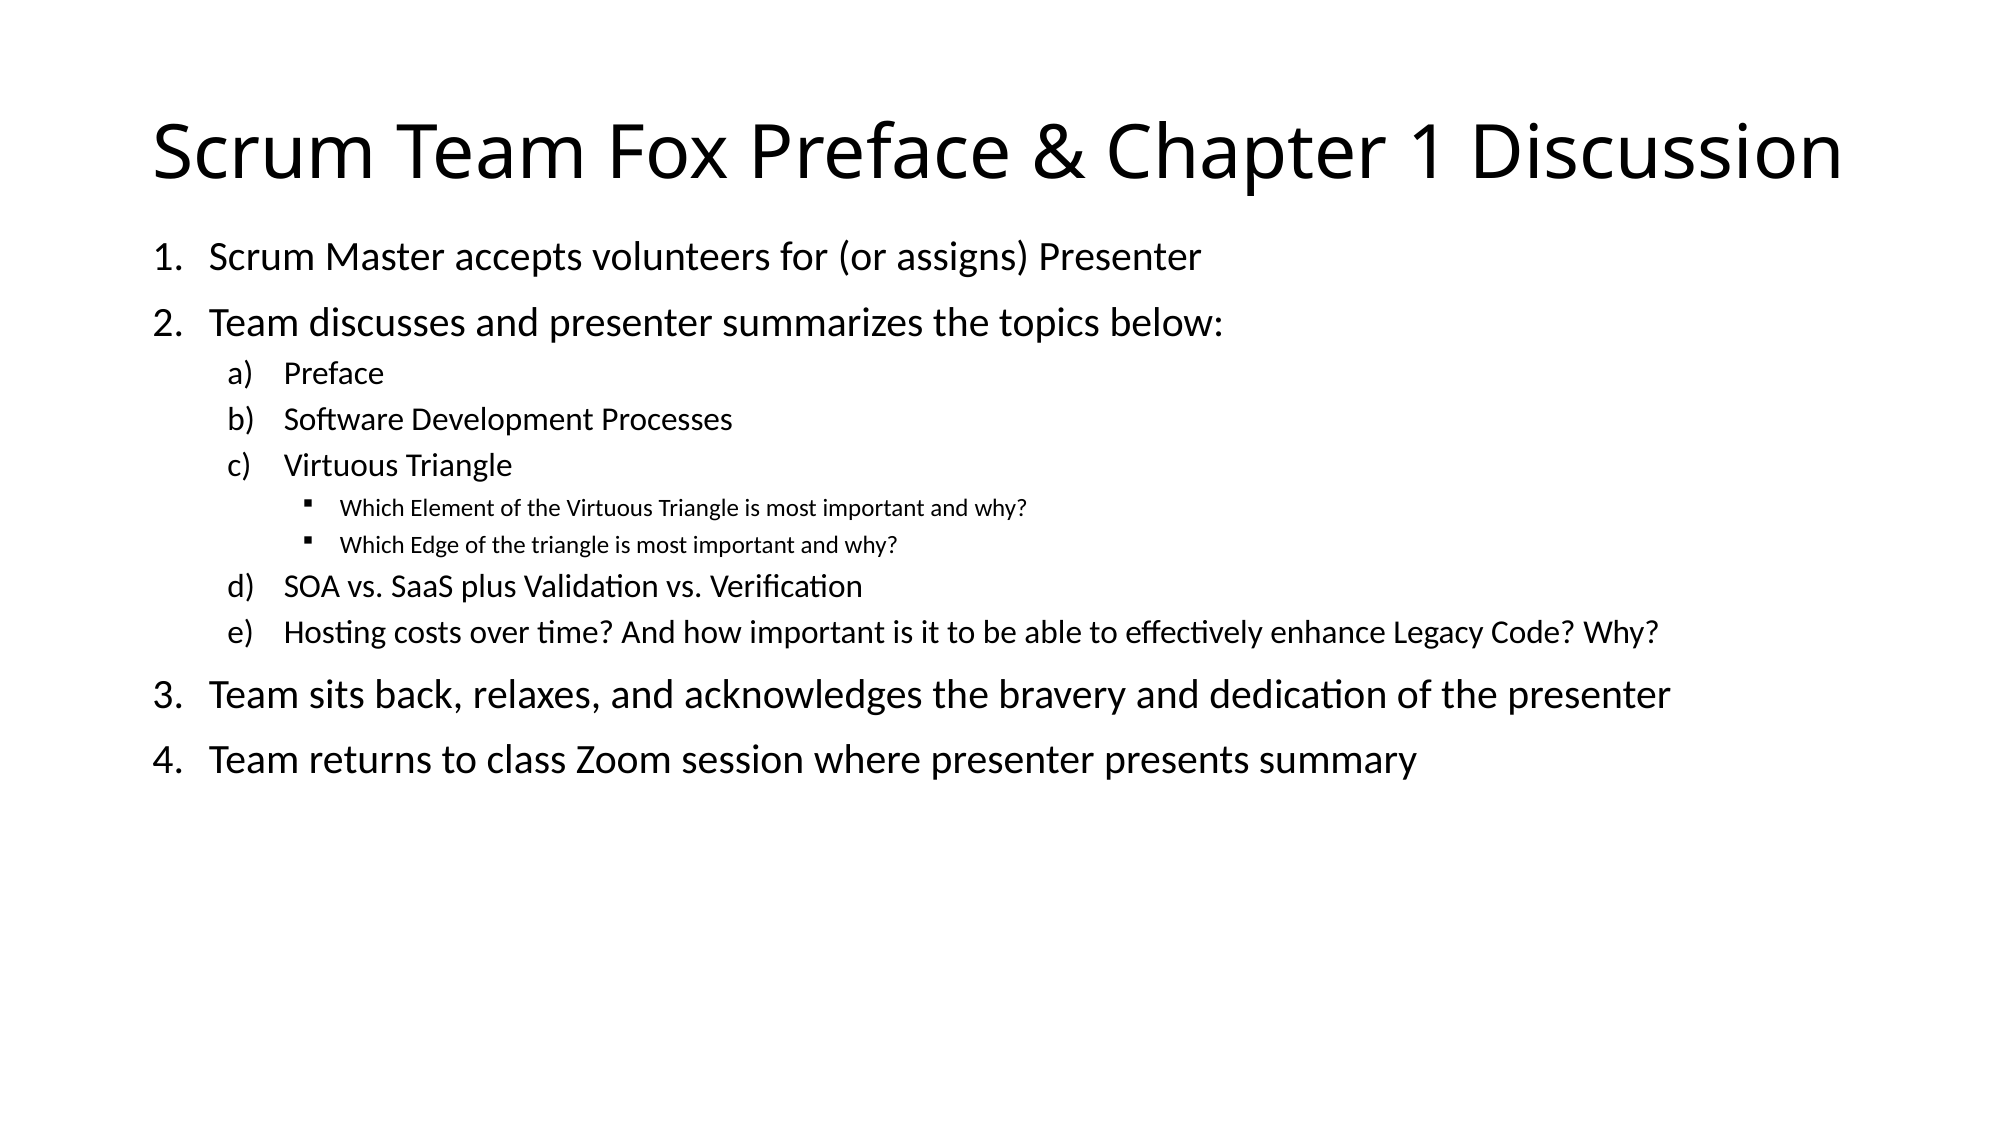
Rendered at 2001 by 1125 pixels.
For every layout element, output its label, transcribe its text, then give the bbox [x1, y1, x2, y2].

title Scrum Team Fox Preface & Chapter 1 Discussion [137, 92, 1863, 215]
list Scrum Master accepts volunteers for (or assigns) Presenter Team discusses and presenter summarizes the topics below: Preface Software Development Processes Virtuous Triangle Which Element of the Virtuous Triangle is most important and why? Which Edge of the triangle is most important and why? SOA vs. SaaS plus Validation vs. Verification Hosting costs over time? And how important is it to be able to effectively enhance Legacy Code? Why? Team sits back, relaxes, and acknowledges the bravery and dedication of the presenter Team returns to class Zoom session where presenter presents summary [137, 226, 1863, 1032]
